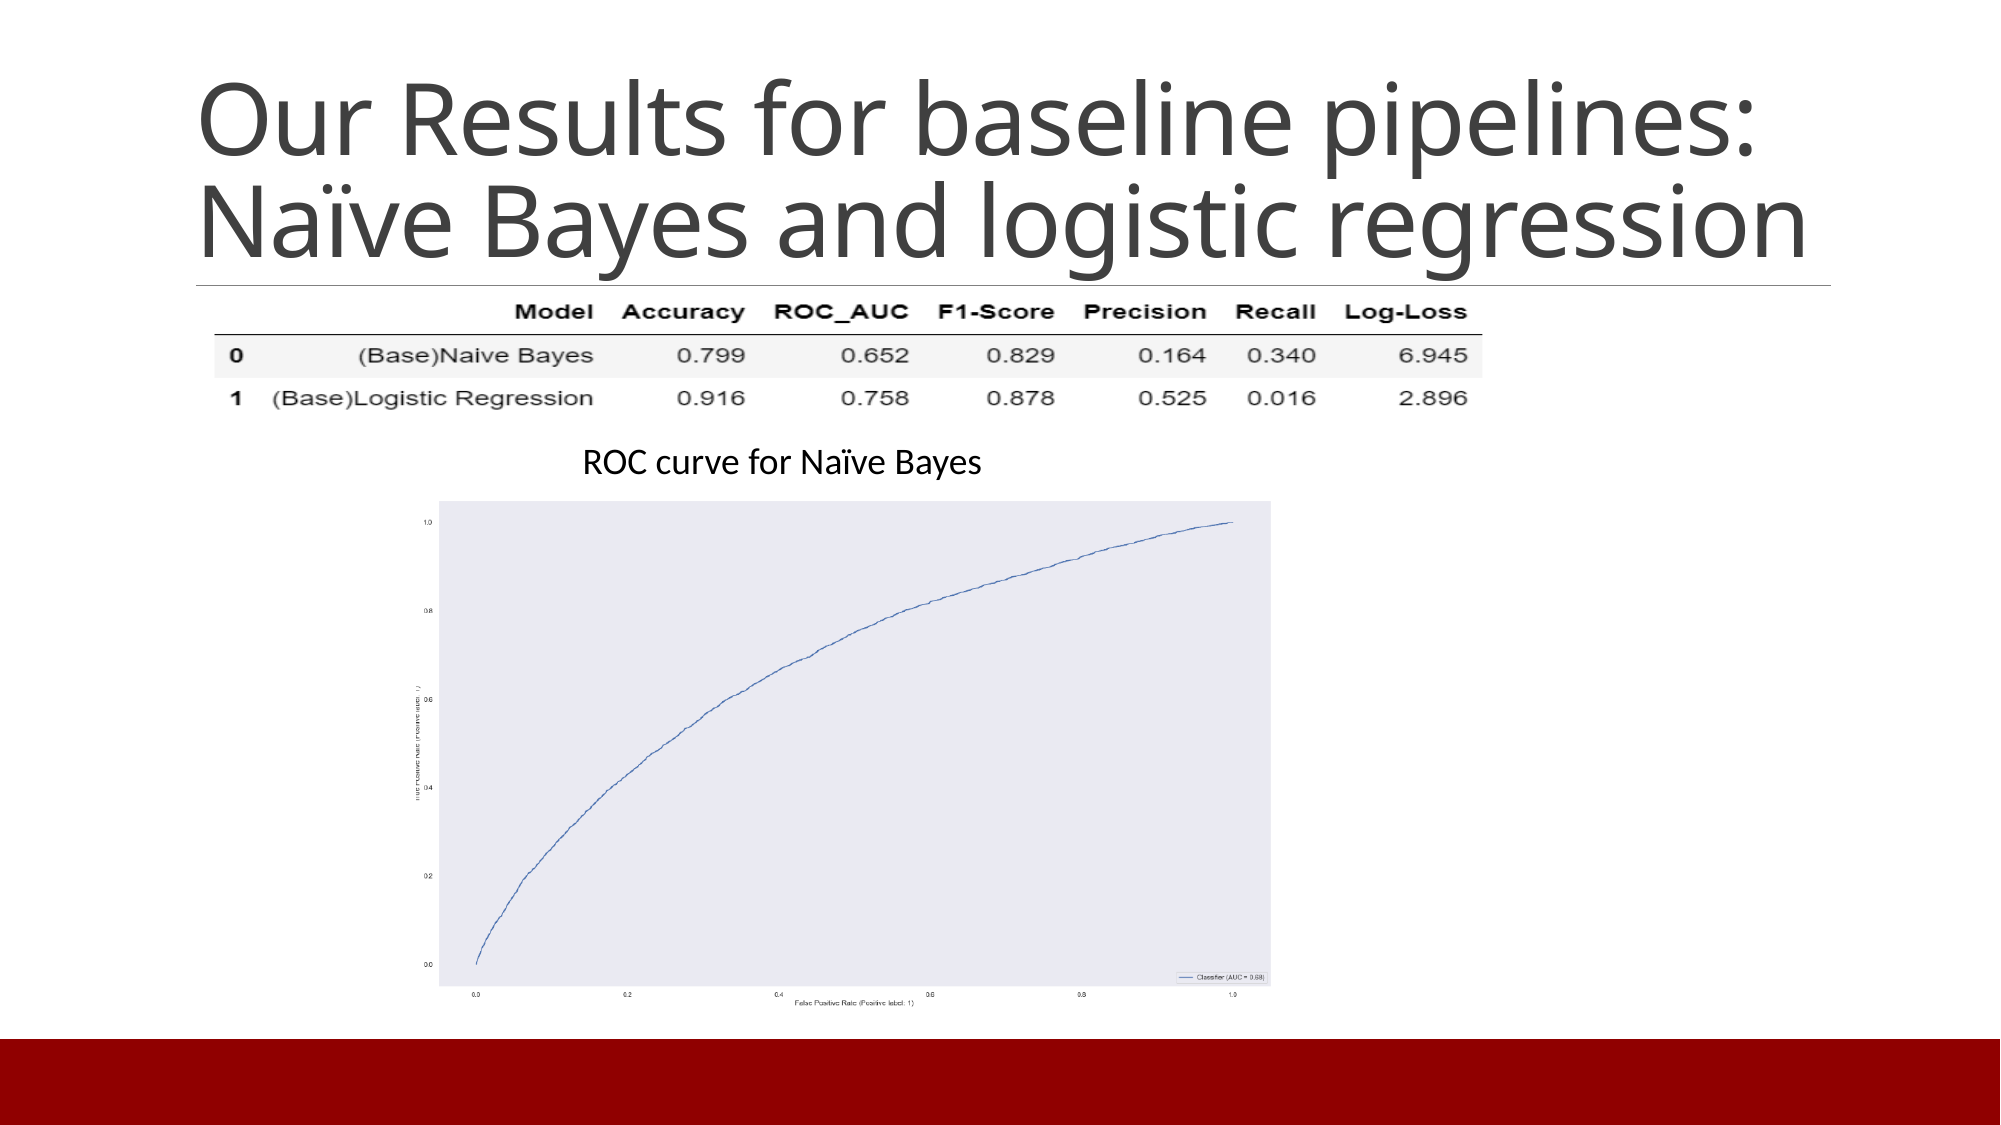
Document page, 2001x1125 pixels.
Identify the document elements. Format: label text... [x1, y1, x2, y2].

text_box ROC curve for Naïve Bayes [567, 445, 998, 490]
picture [416, 497, 1288, 1008]
title Our Results for baseline pipelines: Naïve Bayes and logistic regression [180, 47, 1830, 285]
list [200, 286, 1551, 437]
